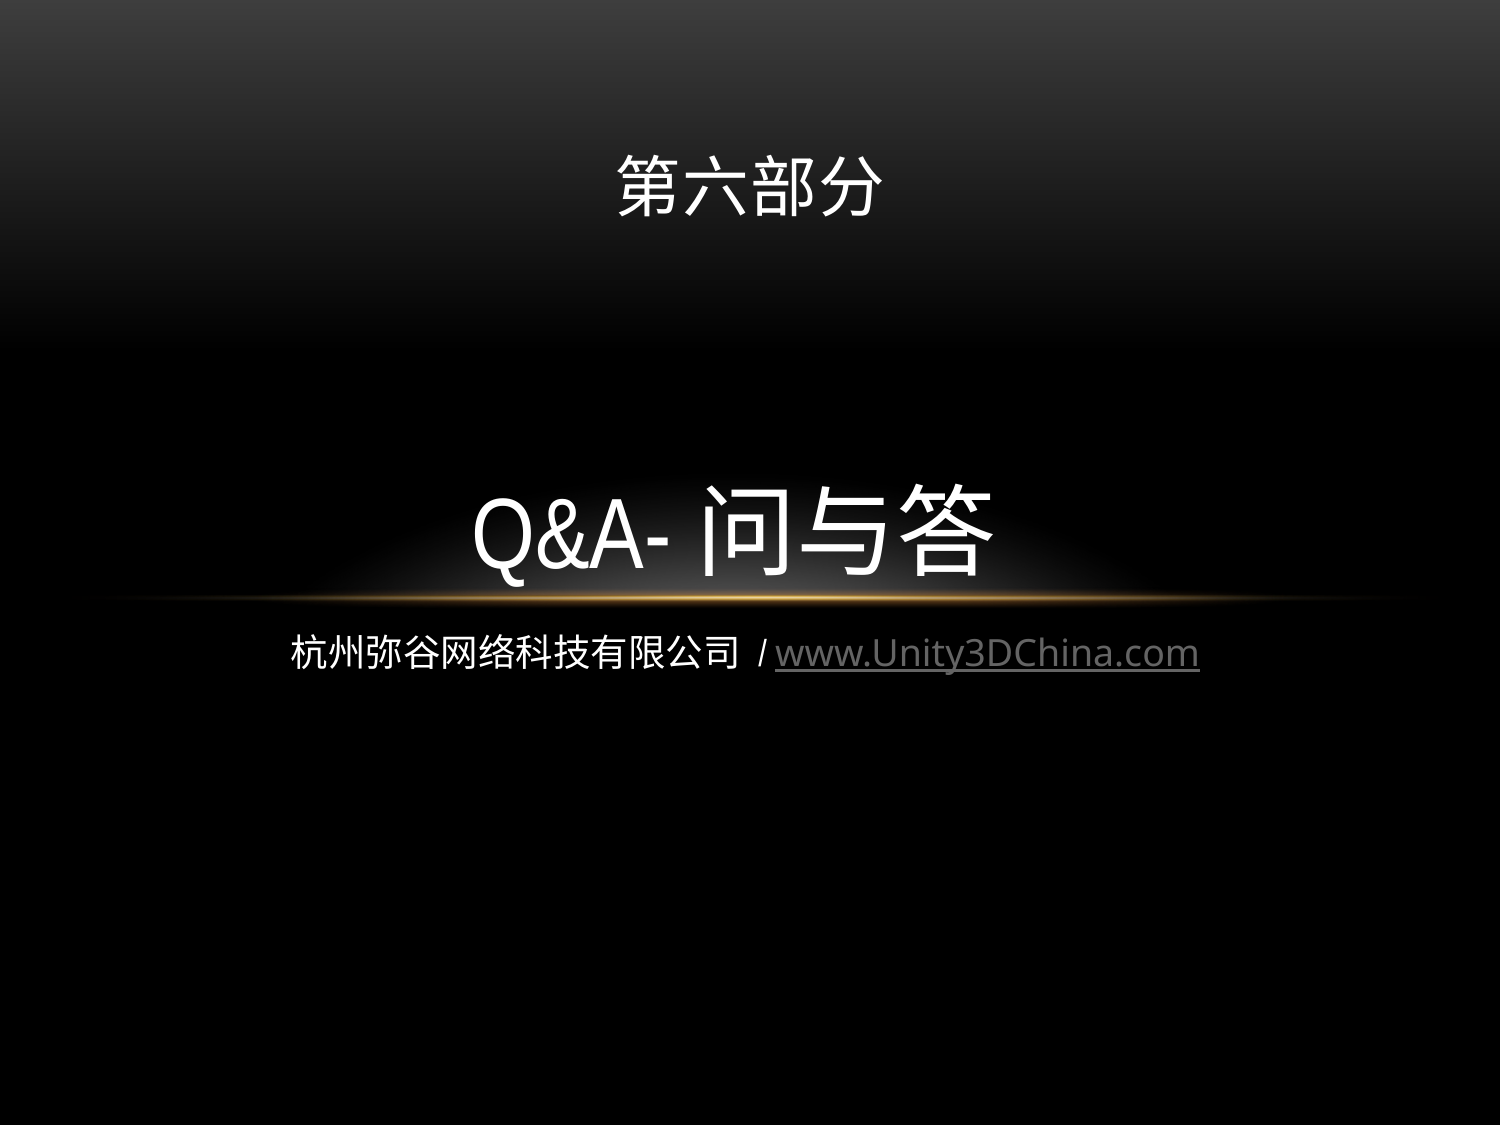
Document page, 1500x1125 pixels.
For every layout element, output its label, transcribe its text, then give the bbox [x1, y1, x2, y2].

picture [0, 0, 1500, 750]
text_box 杭州弥谷网络科技有限公司 / www.Unity3DChina.com [276, 621, 1216, 688]
text_box 第六部分 [99, 45, 1400, 233]
text_box Q&A-问与答 [456, 461, 1011, 597]
